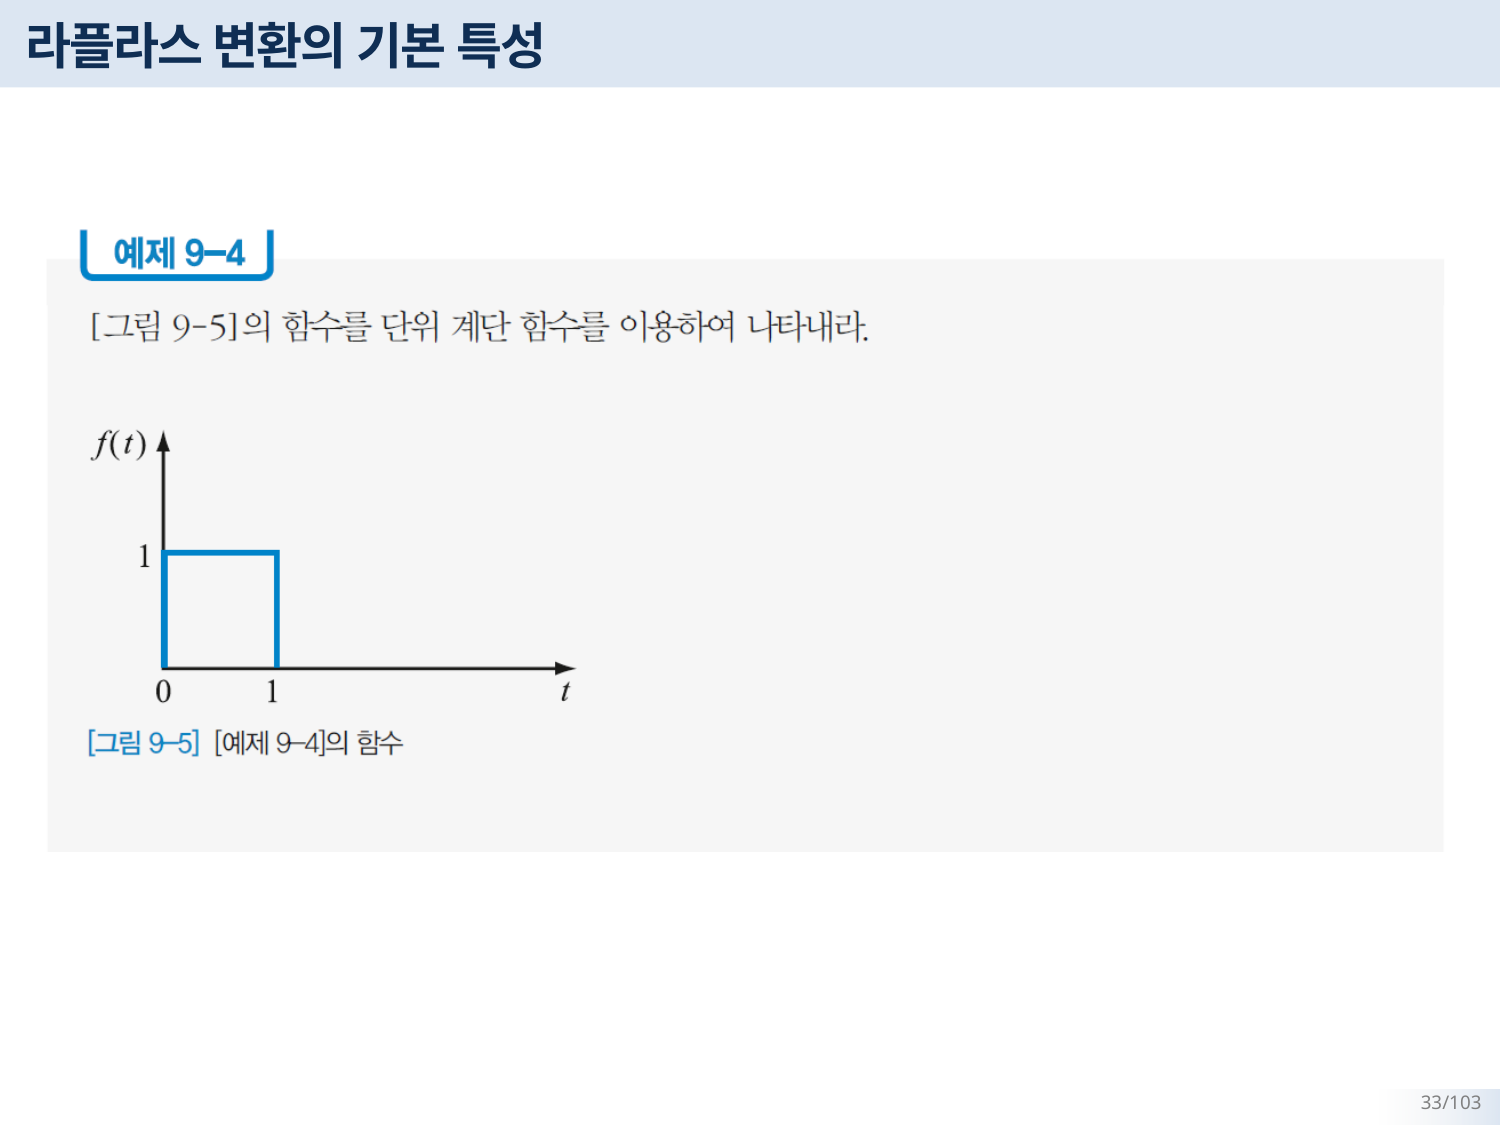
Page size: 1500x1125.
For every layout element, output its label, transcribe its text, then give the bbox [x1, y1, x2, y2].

title 라플라스 변환의 기본 특성 [10, 5, 1288, 84]
picture [32, 209, 1459, 852]
